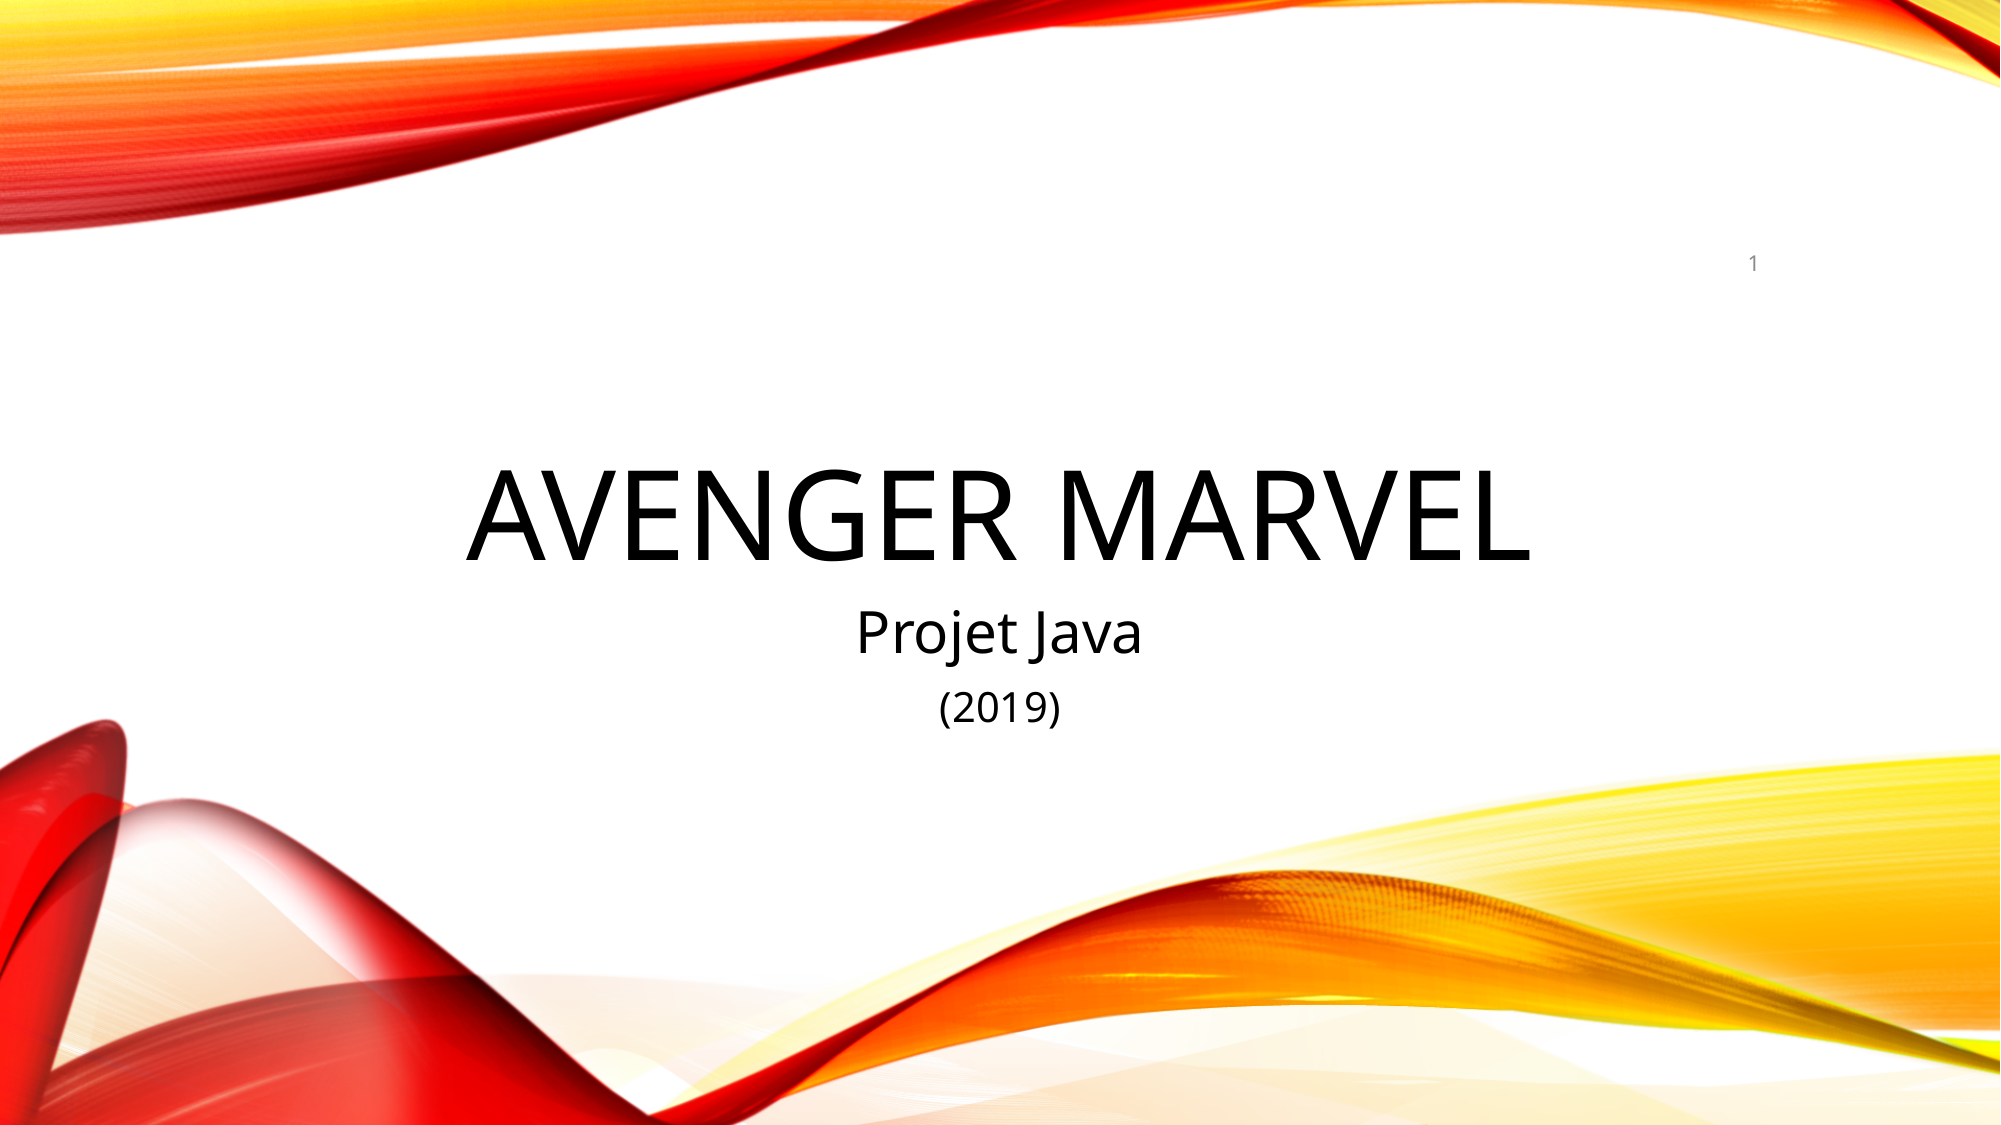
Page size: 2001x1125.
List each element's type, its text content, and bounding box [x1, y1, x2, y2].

subtitle Projet Java (2019) [225, 595, 1775, 774]
picture [0, 717, 2000, 1125]
slide_number 1 [1325, 234, 1775, 295]
title Avenger Marvel [225, 295, 1775, 595]
picture [0, 0, 2000, 237]
